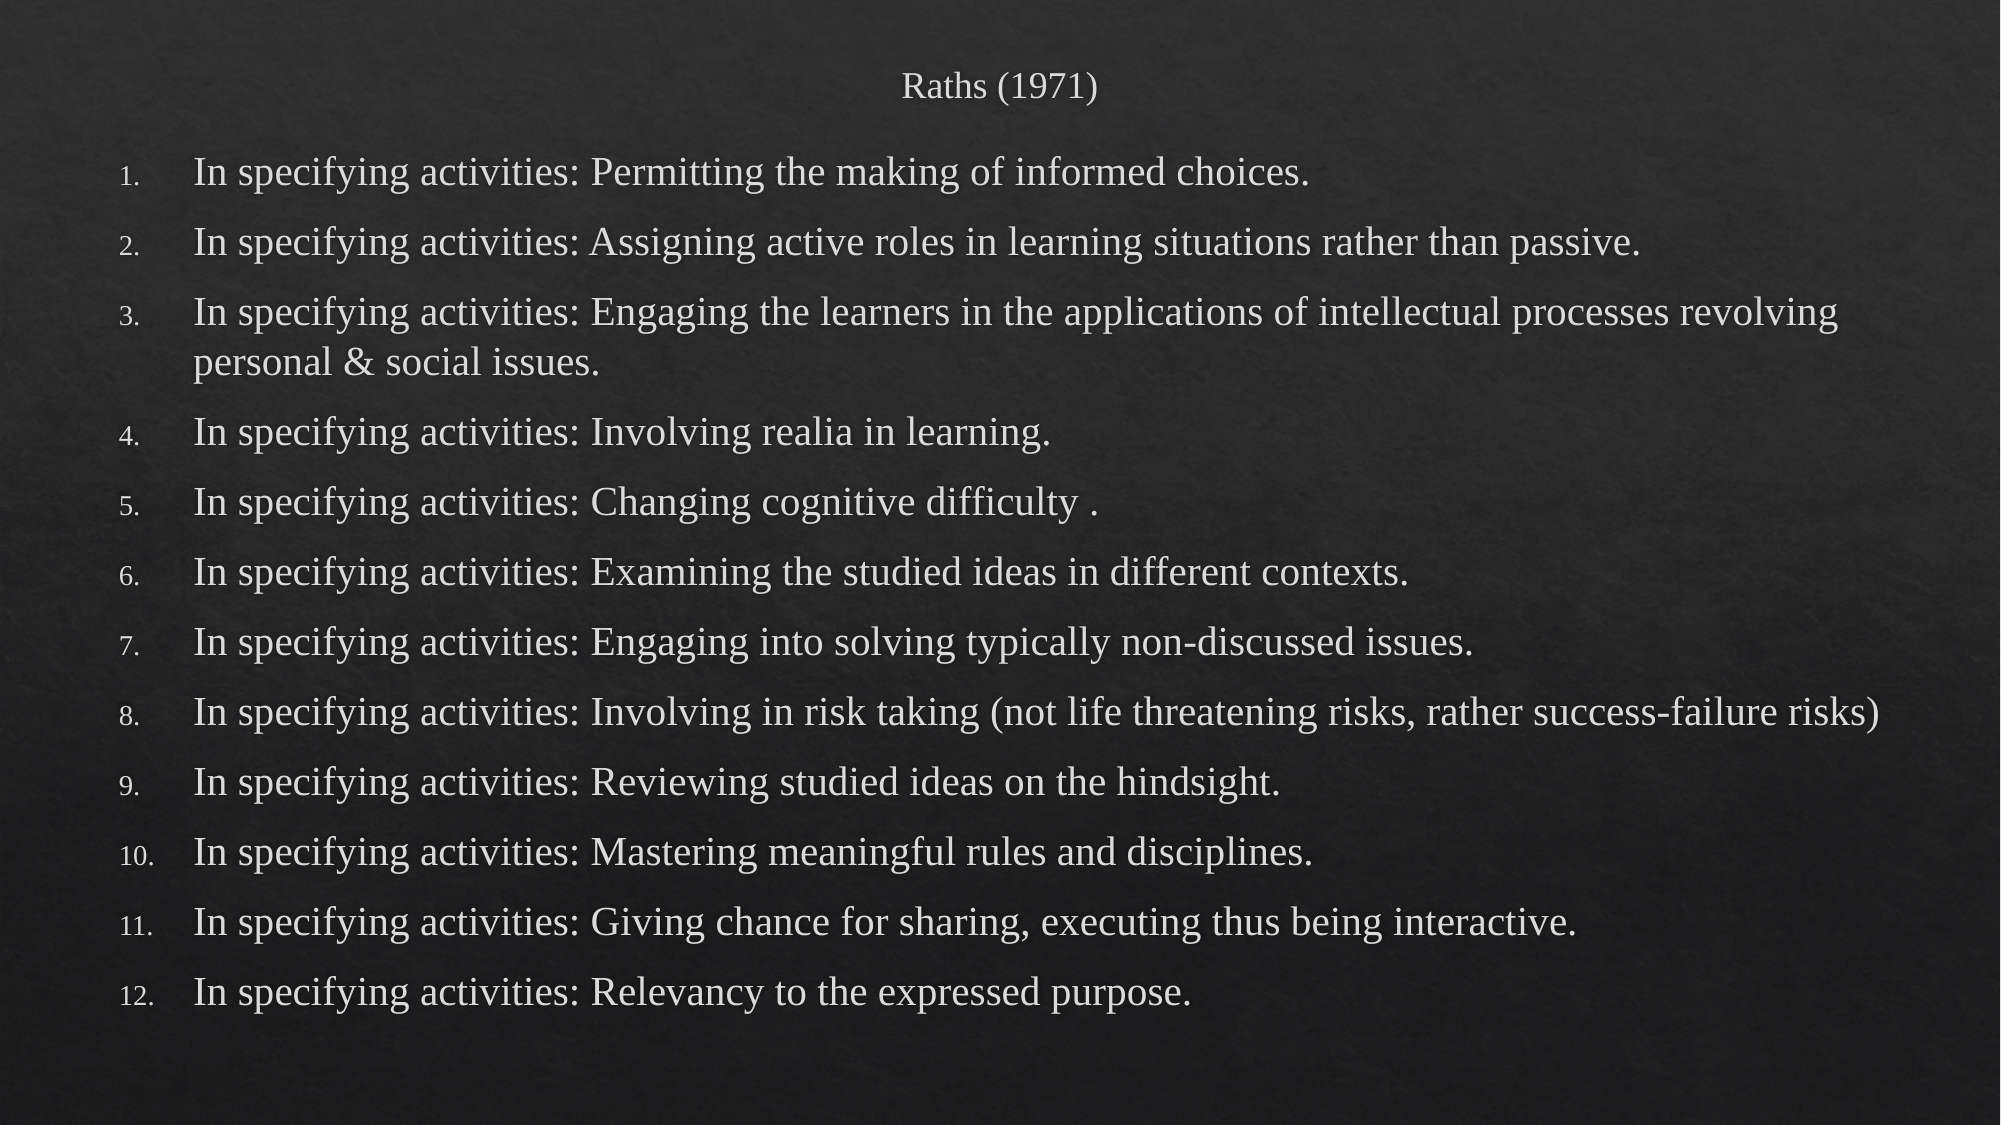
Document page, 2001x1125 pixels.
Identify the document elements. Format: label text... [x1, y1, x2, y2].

title Raths (1971) [150, 53, 1850, 115]
list In specifying activities: Permitting the making of informed choices. In specifying activities: Assigning active roles in learning situations rather than passive. In specifying activities: Engaging the learners in the applications of intellectual processes revolving personal & social issues. In specifying activities: Involving realia in learning. In specifying activities: Changing cognitive difficulty . In specifying activities: Examining the studied ideas in different contexts. In specifying activities: Engaging into solving typically non-discussed issues. In specifying activities: Involving in risk taking (not life threatening risks, rather success-failure risks) In specifying activities: Reviewing studied ideas on the hindsight. In specifying activities: Mastering meaningful rules and disciplines. In specifying activities: Giving chance for sharing, executing thus being interactive. In specifying activities: Relevancy to the expressed purpose. [97, 136, 1898, 1072]
